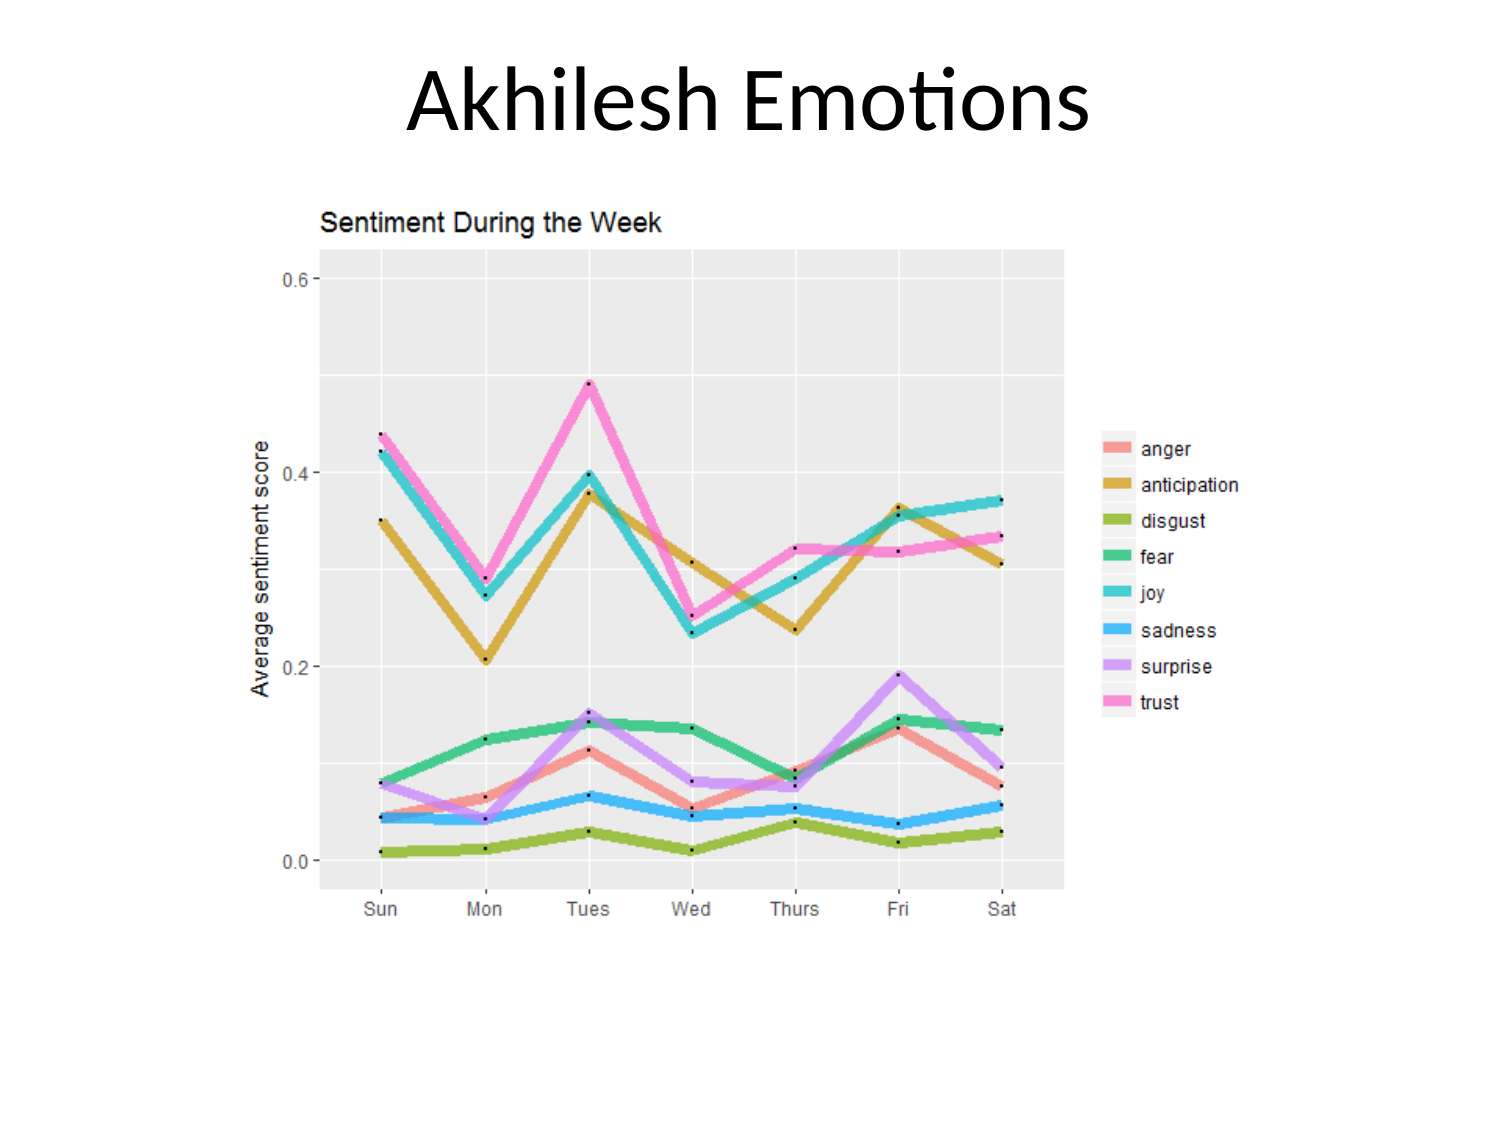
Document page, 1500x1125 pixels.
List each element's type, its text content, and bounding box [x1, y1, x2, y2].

picture [236, 198, 1263, 927]
title Akhilesh Emotions [74, 0, 1425, 188]
